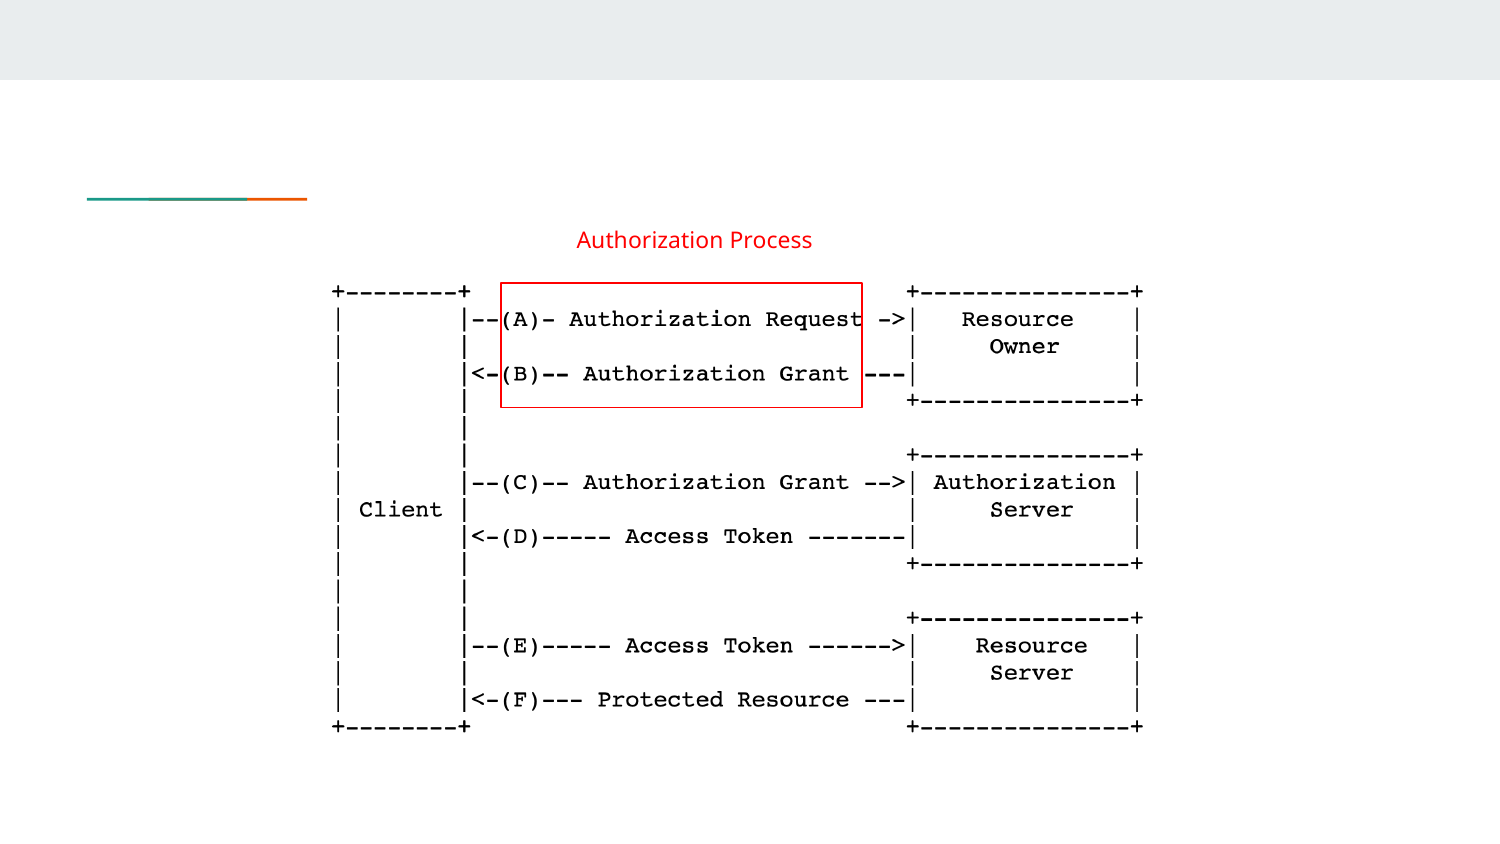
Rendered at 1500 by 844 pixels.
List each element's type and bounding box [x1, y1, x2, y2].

text_box [310, 211, 1189, 757]
